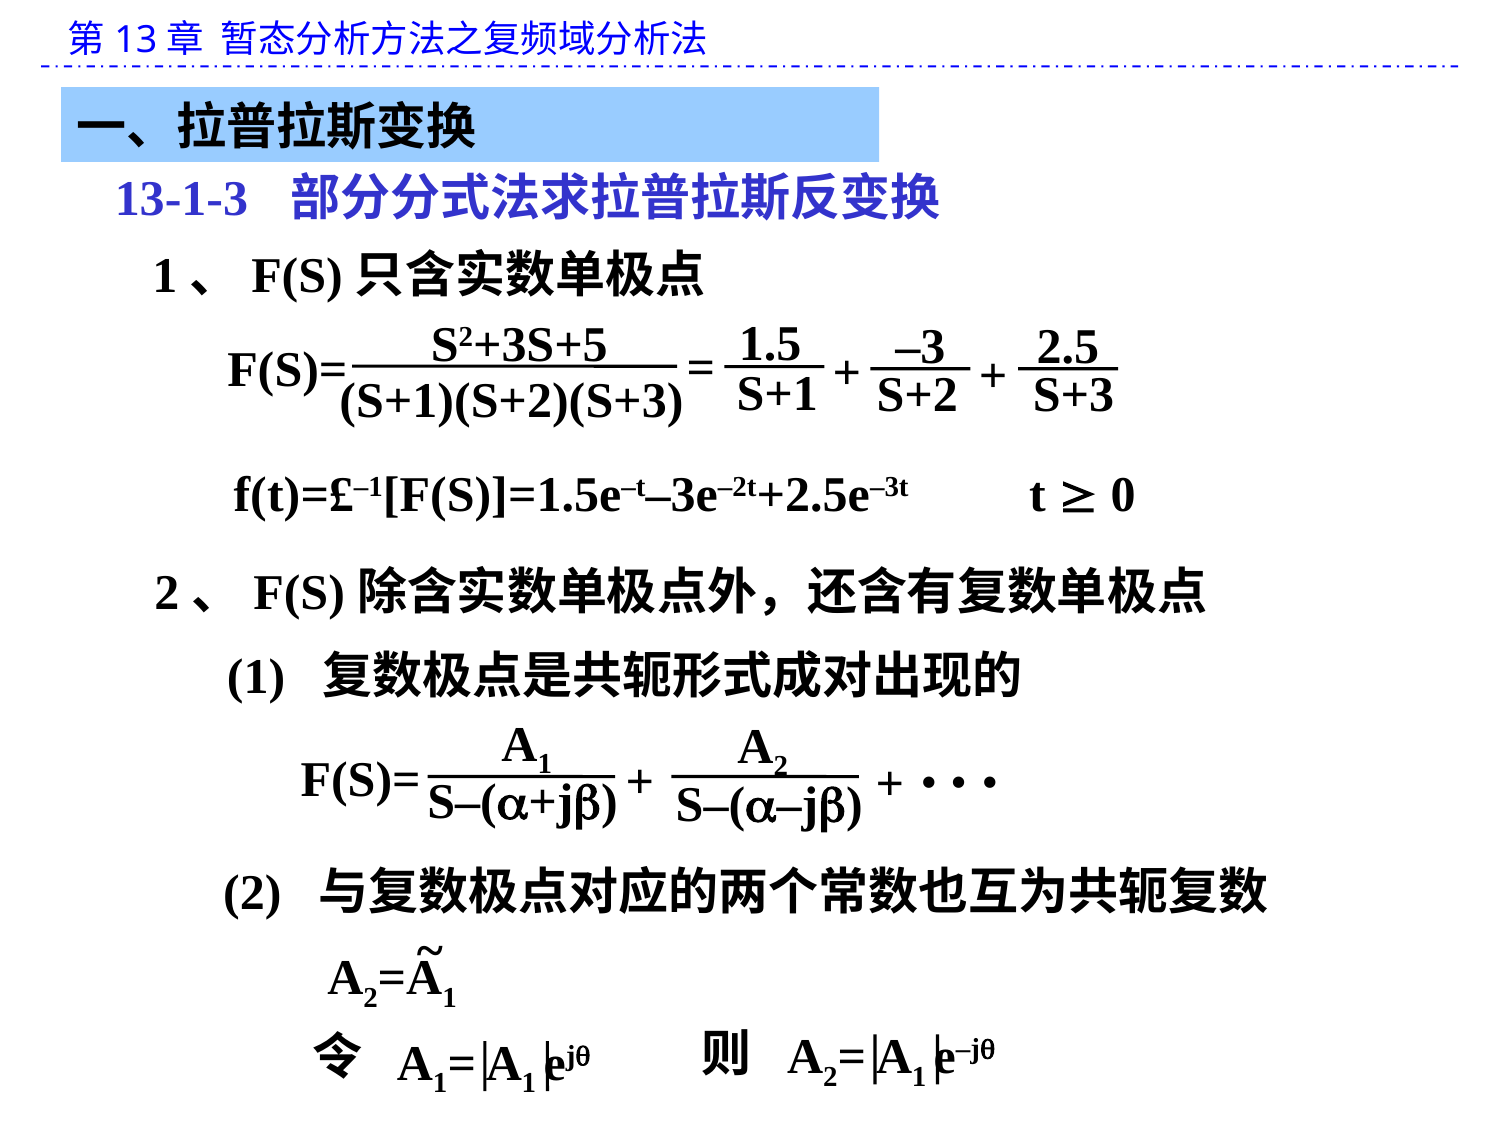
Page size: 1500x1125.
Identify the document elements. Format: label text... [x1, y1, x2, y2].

text_box f(t)=£–1[F(S)]=1.5e–t–3e–2t+2.5e–3t t  0 [218, 454, 1359, 529]
text_box (2) 与复数极点对应的两个常数也互为共轭复数 [208, 852, 1384, 927]
text_box (1) 复数极点是共轭形式成对出现的 [212, 635, 1165, 711]
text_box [312, 910, 528, 1013]
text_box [212, 302, 1176, 436]
text_box 1、F(S)只含实数单极点 [137, 235, 791, 311]
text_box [686, 1013, 1088, 1092]
text_box 2、F(S)除含实数单极点外，还含有复数单极点 [139, 552, 1340, 627]
text_box 13-1-3 部分分式法求拉普拉斯反变换 [99, 158, 1050, 233]
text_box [285, 703, 678, 837]
text_box 一、拉普拉斯变换 [61, 87, 880, 162]
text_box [297, 1017, 684, 1099]
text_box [660, 705, 1013, 840]
